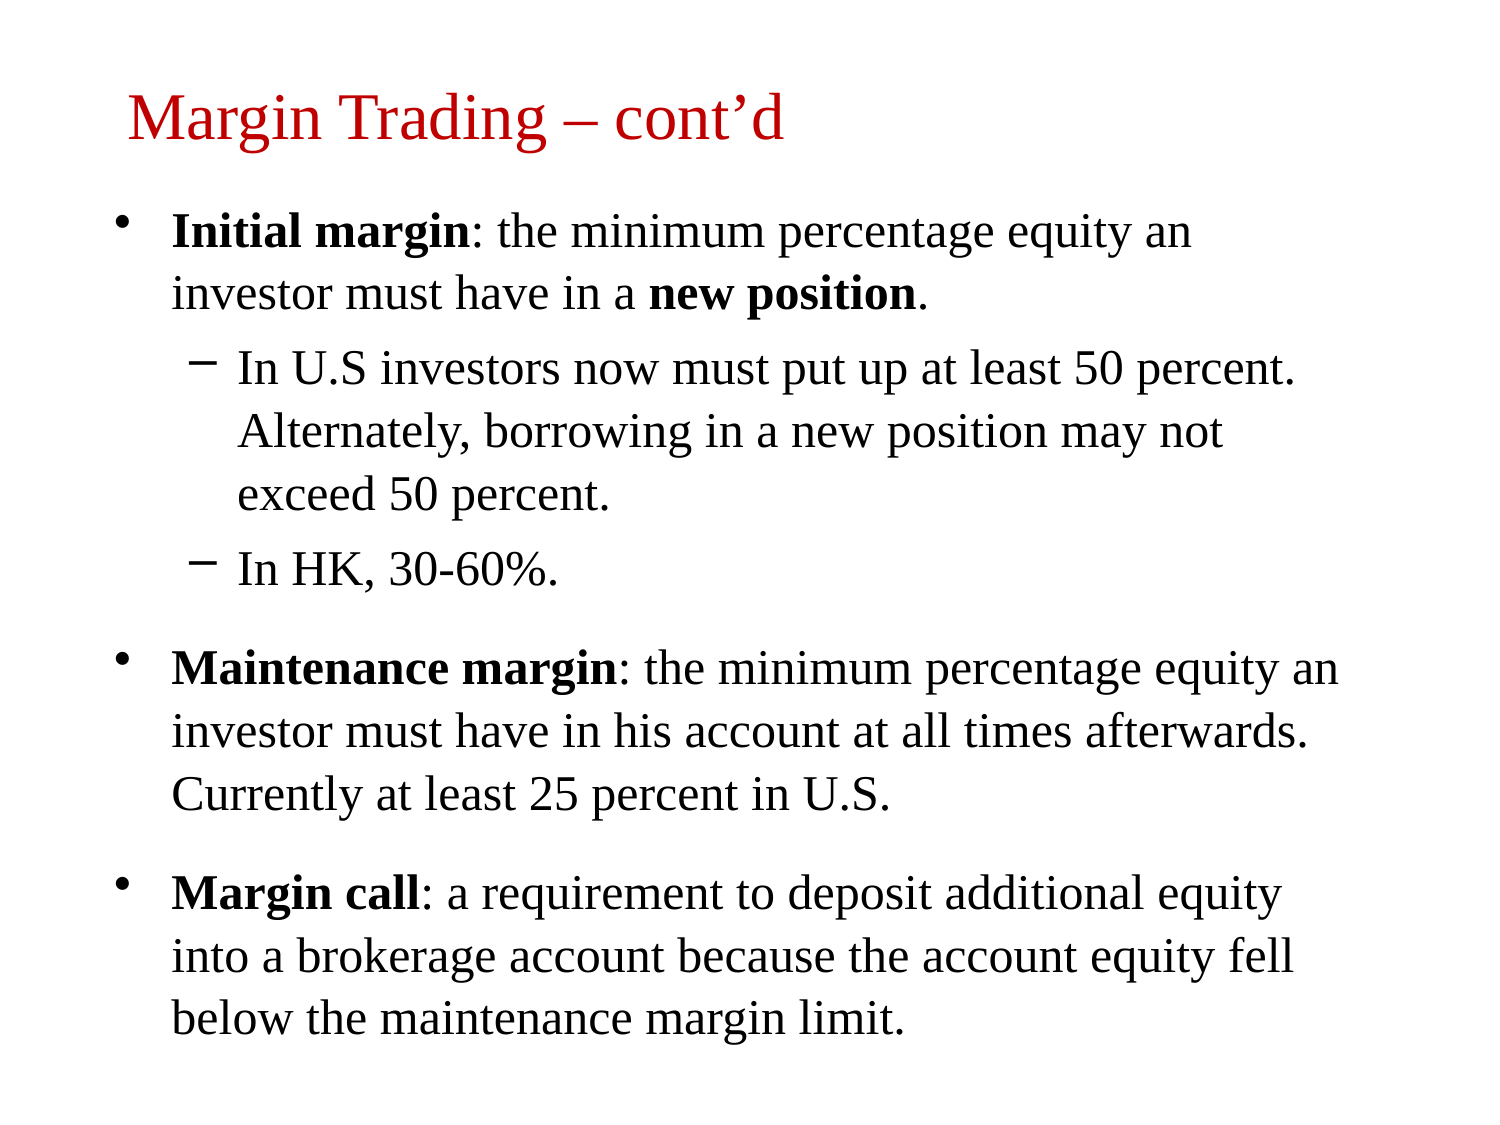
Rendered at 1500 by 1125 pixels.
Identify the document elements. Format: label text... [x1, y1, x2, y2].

title Margin Trading – cont’d [112, 24, 1388, 200]
list Initial margin: the minimum percentage equity an investor must have in a new position. In U.S investors now must put up at least 50 percent. Alternately, borrowing in a new position may not exceed 50 percent. In HK, 30-60%. Maintenance margin: the minimum percentage equity an investor must have in his account at all times afterwards. Currently at least 25 percent in U.S. Margin call: a requirement to deposit additional equity into a brokerage account because the account equity fell below the maintenance margin limit. [99, 187, 1375, 1013]
